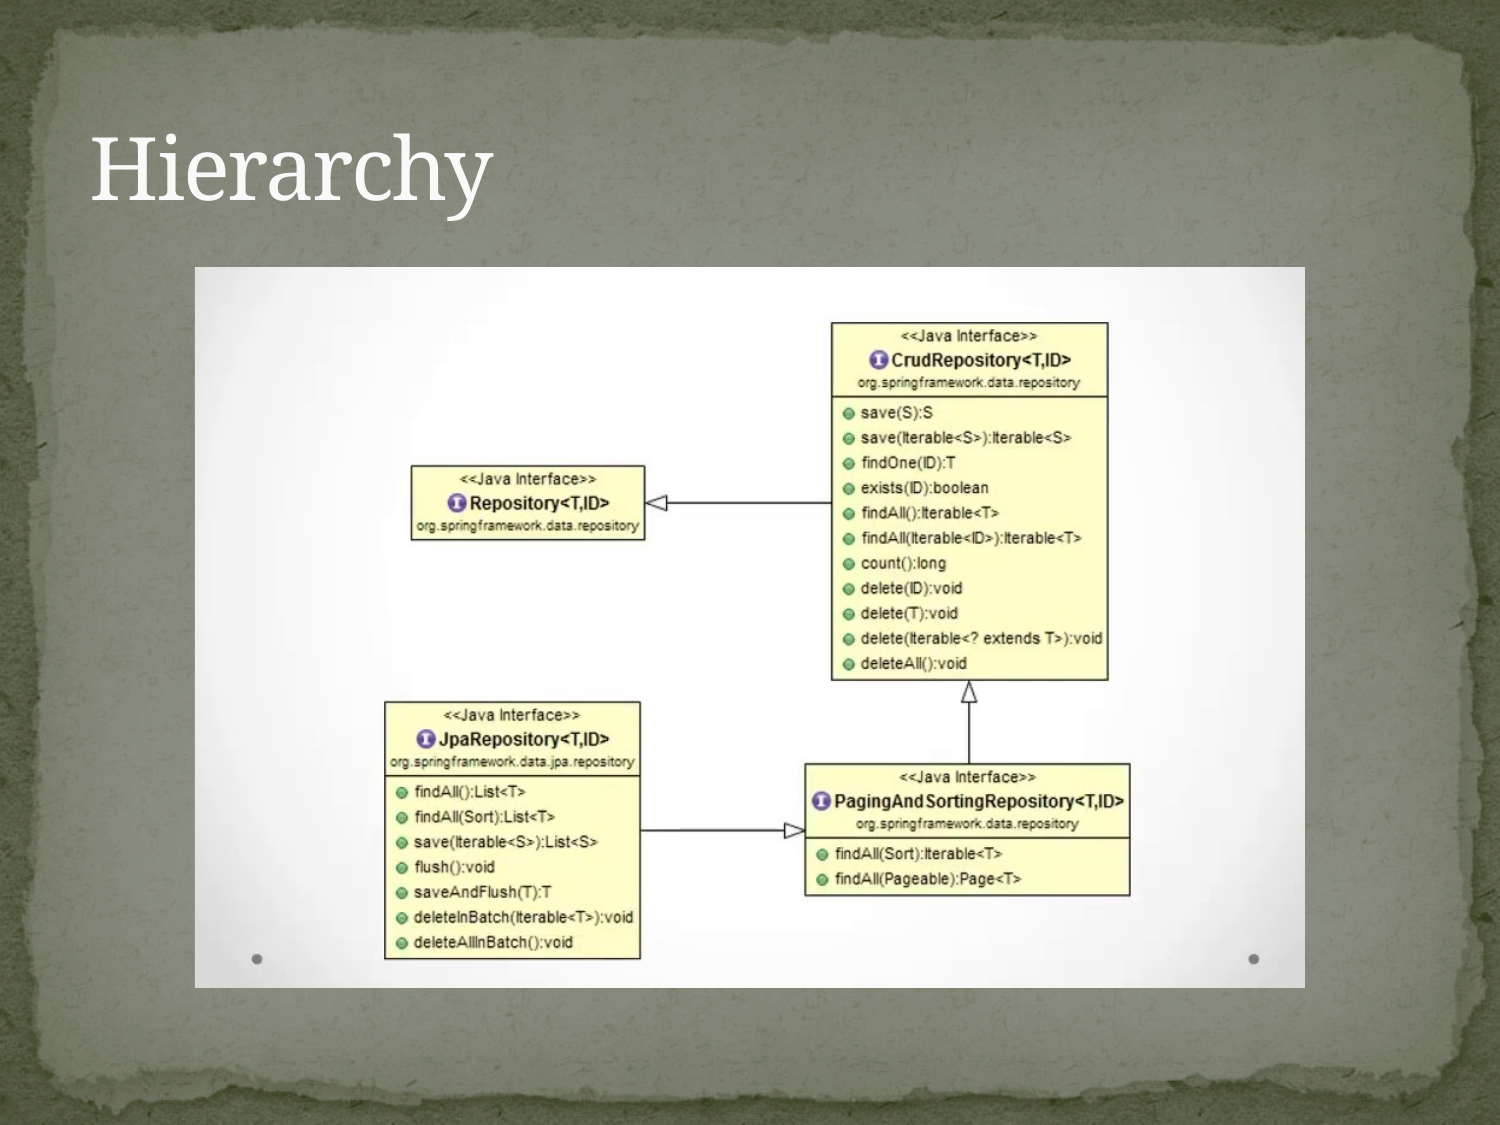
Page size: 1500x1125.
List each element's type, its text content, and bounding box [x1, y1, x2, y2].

picture [194, 267, 1306, 988]
title Hierarchy [74, 24, 1425, 225]
